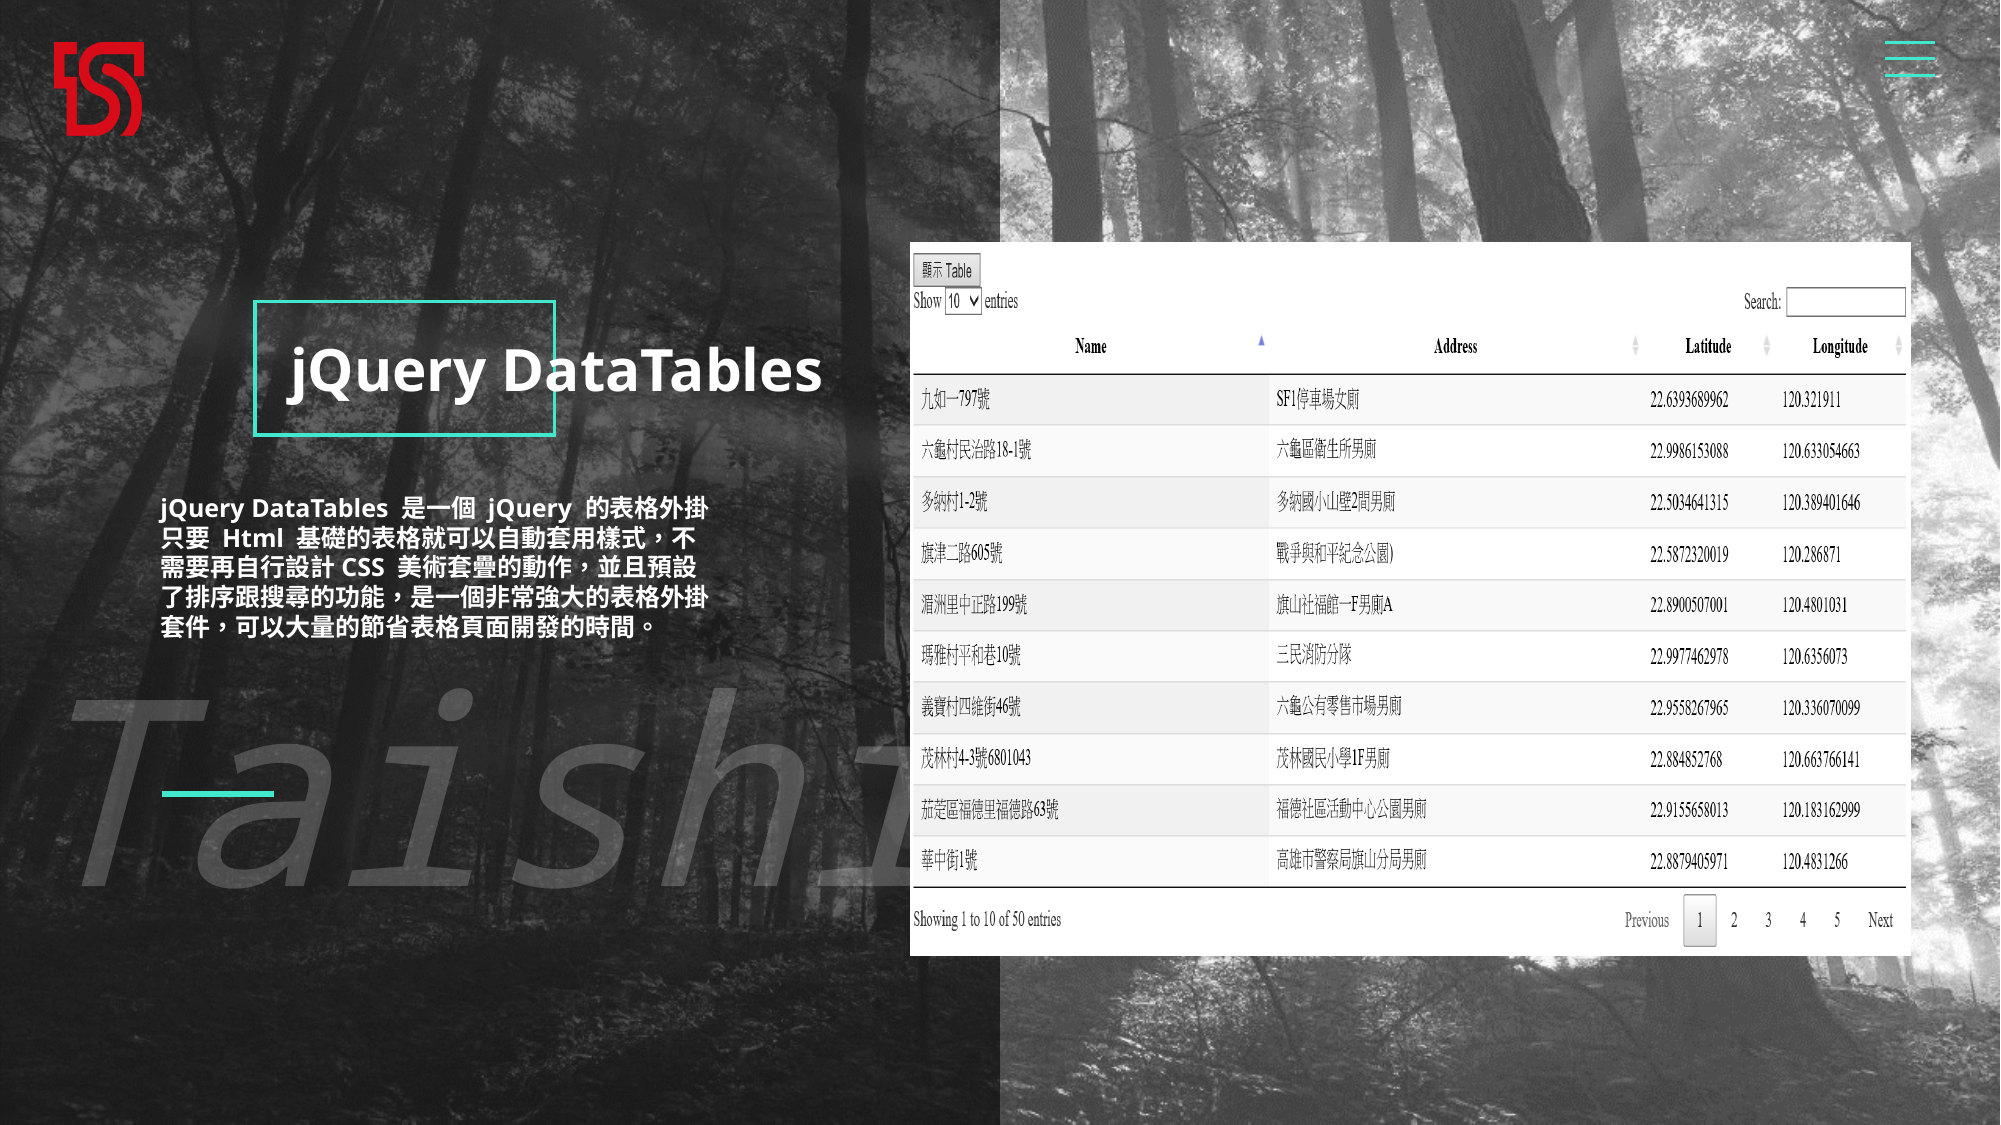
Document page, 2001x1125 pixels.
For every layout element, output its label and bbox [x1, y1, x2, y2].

text_box [1885, 42, 1936, 76]
picture [0, 0, 2000, 1125]
